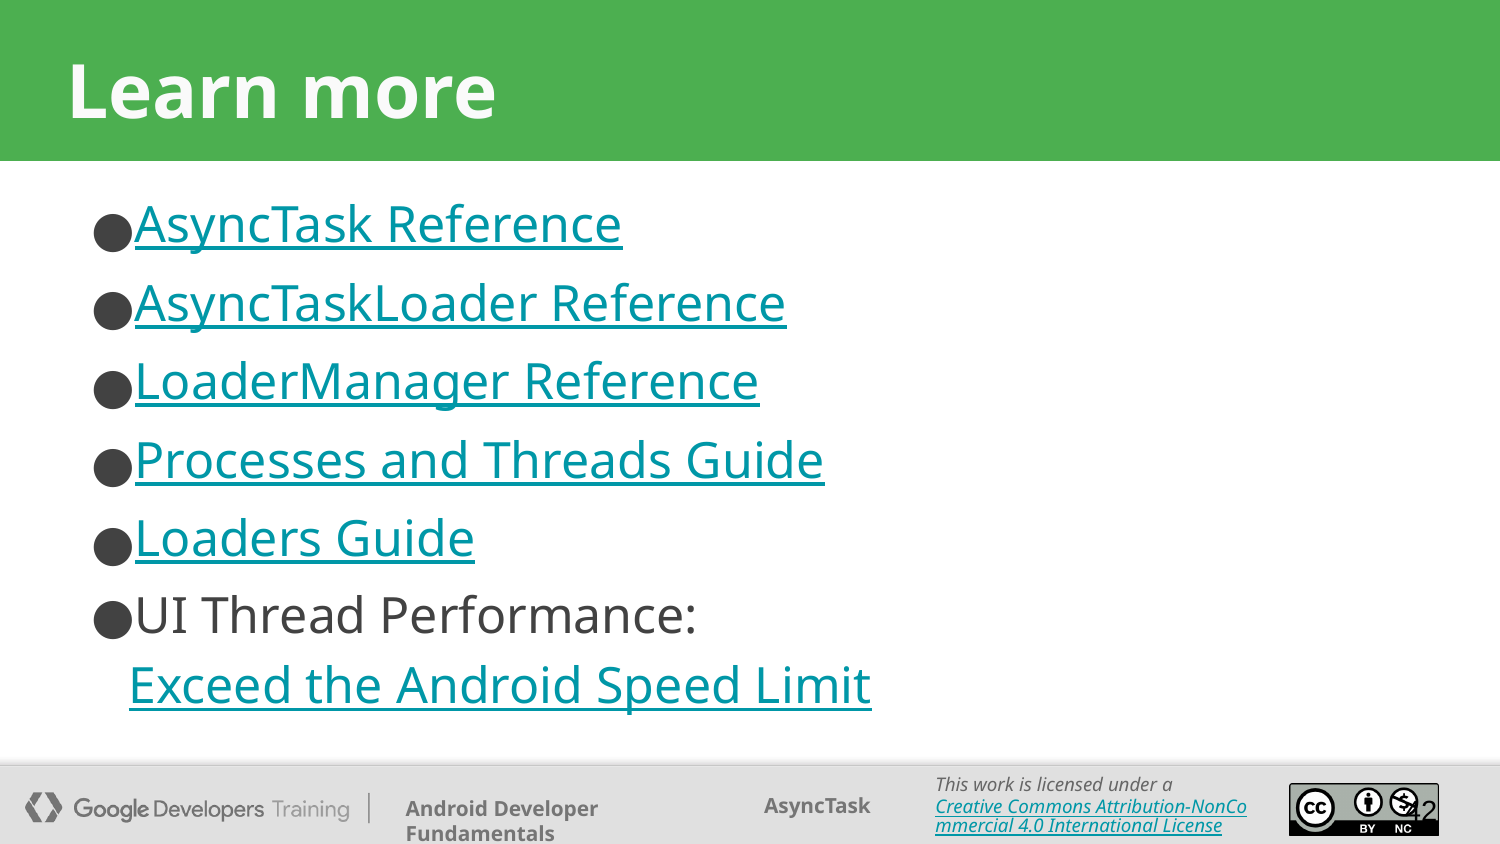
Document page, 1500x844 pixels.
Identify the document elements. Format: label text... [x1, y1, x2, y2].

slide_number ‹#› [1389, 777, 1480, 842]
list AsyncTask Reference AsyncTaskLoader Reference LoaderManager Reference Processes and Threads Guide Loaders Guide UI Thread Performance: Exceed the Android Speed Limit [38, 167, 1465, 649]
title Learn more [51, 28, 1449, 122]
picture [0, 161, 1500, 844]
